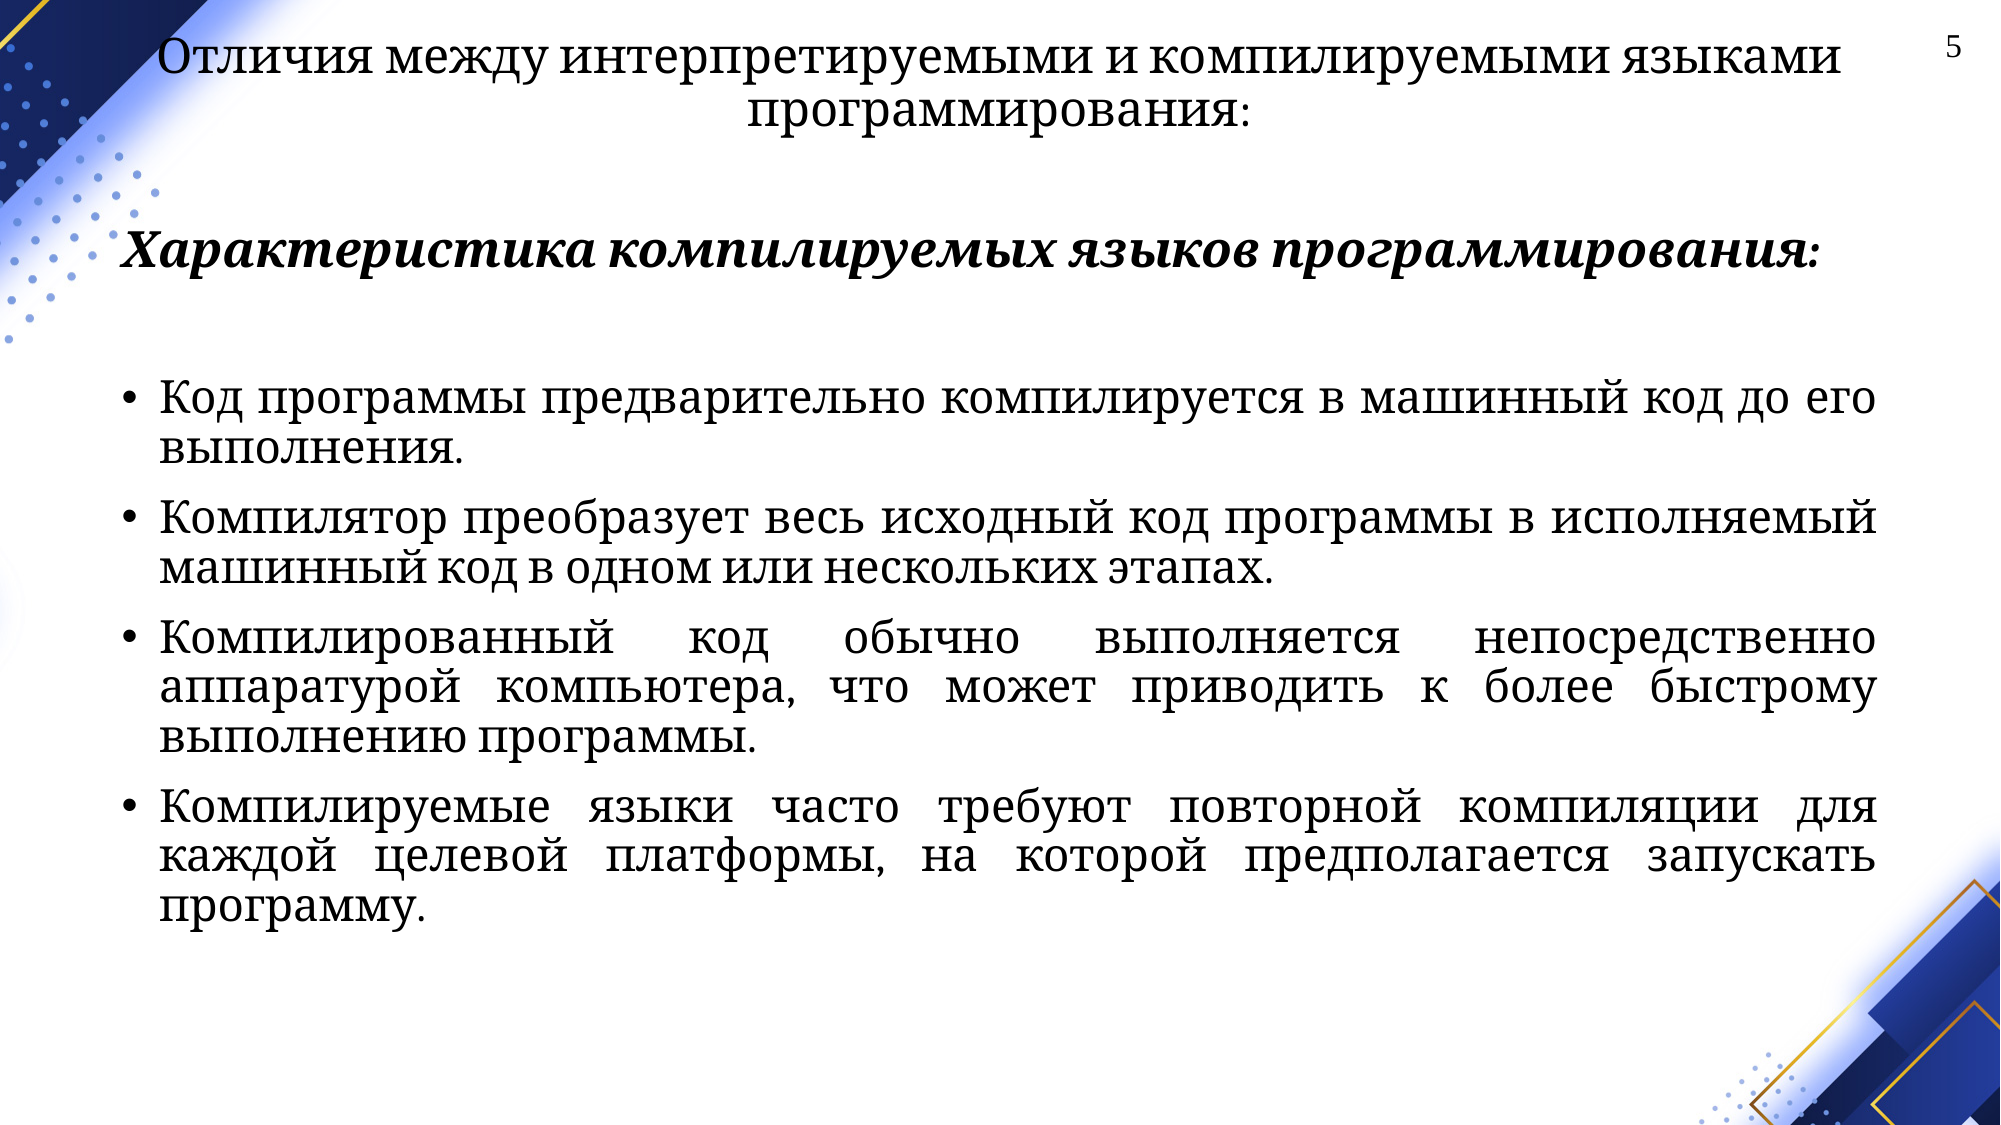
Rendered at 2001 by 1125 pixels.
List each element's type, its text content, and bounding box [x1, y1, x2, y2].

title Отличия между интерпретируемыми и компилируемыми языками программирования: [137, 23, 1863, 145]
slide_number 5 [1852, 15, 1978, 72]
picture [0, 0, 2000, 1125]
list Характеристика компилируемых языков программирования: Код программы предварительно компилируется в машинный код до его выполнения. Компилятор преобразует весь исходный код программы в исполняемый машинный код в одном или нескольких этапах. Компилированный код обычно выполняется непосредственно аппаратурой компьютера, что может приводить к более быстрому выполнению программы. Компилируемые языки часто требуют повторной компиляции для каждой целевой платформы, на которой предполагается запускать программу. [106, 217, 1894, 1111]
